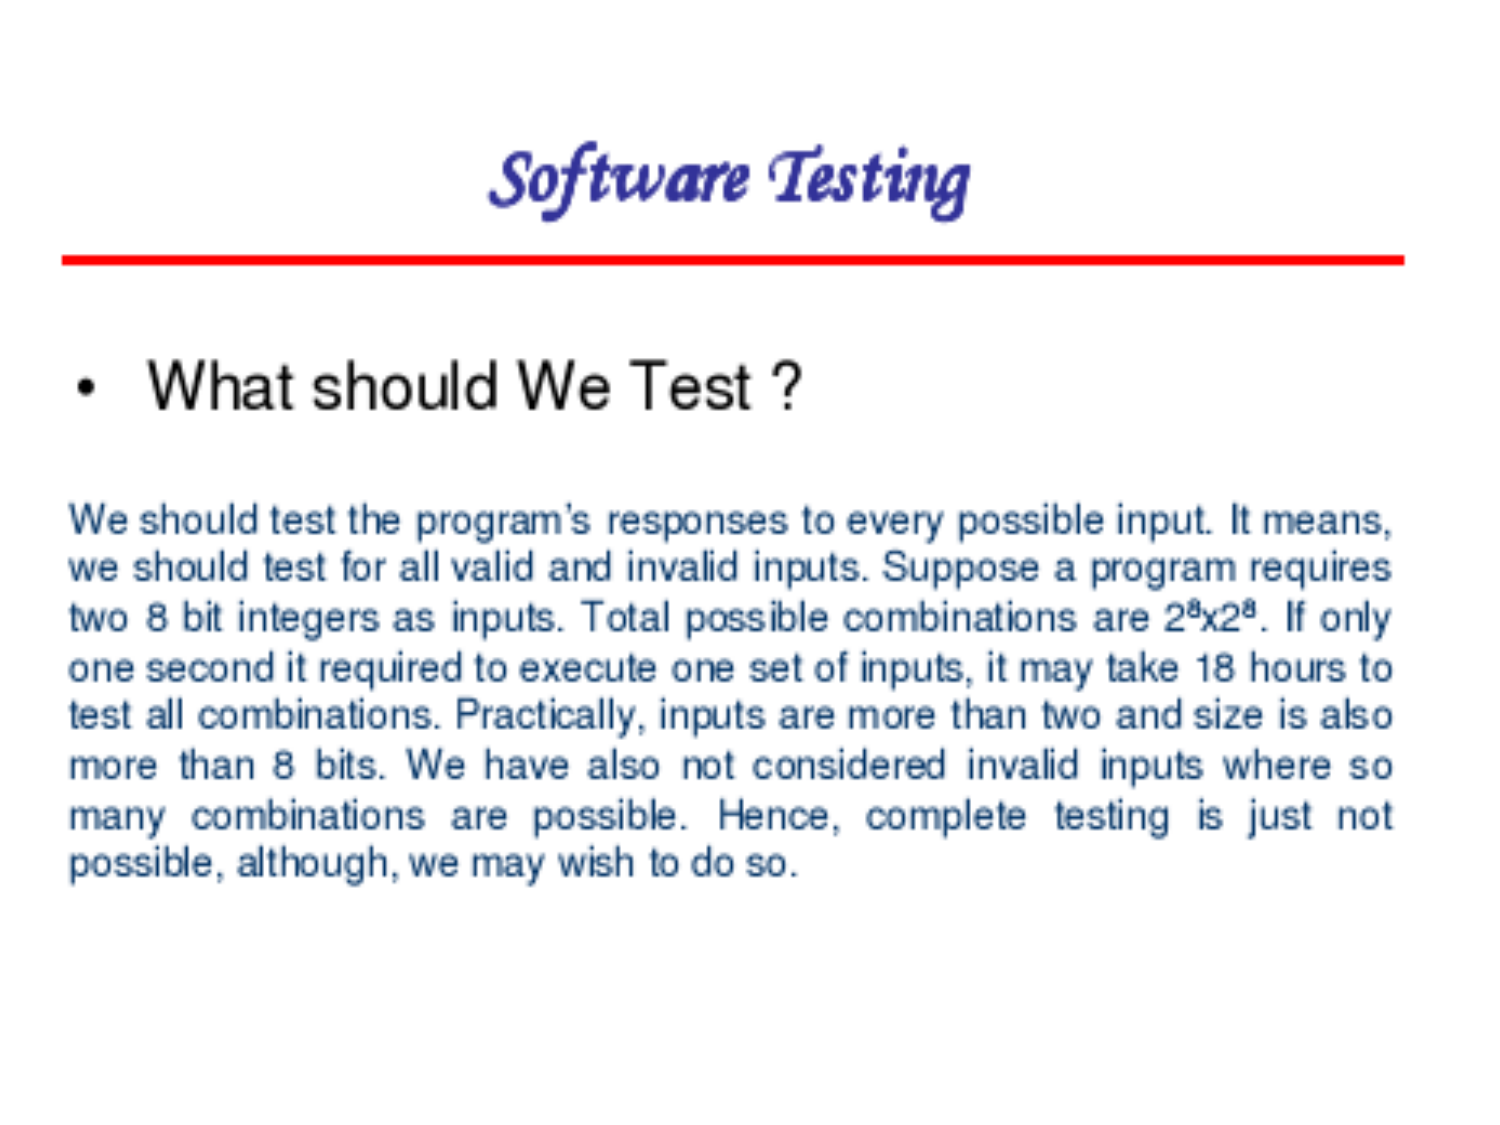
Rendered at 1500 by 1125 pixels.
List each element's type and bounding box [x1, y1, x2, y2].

picture [49, 112, 1438, 976]
